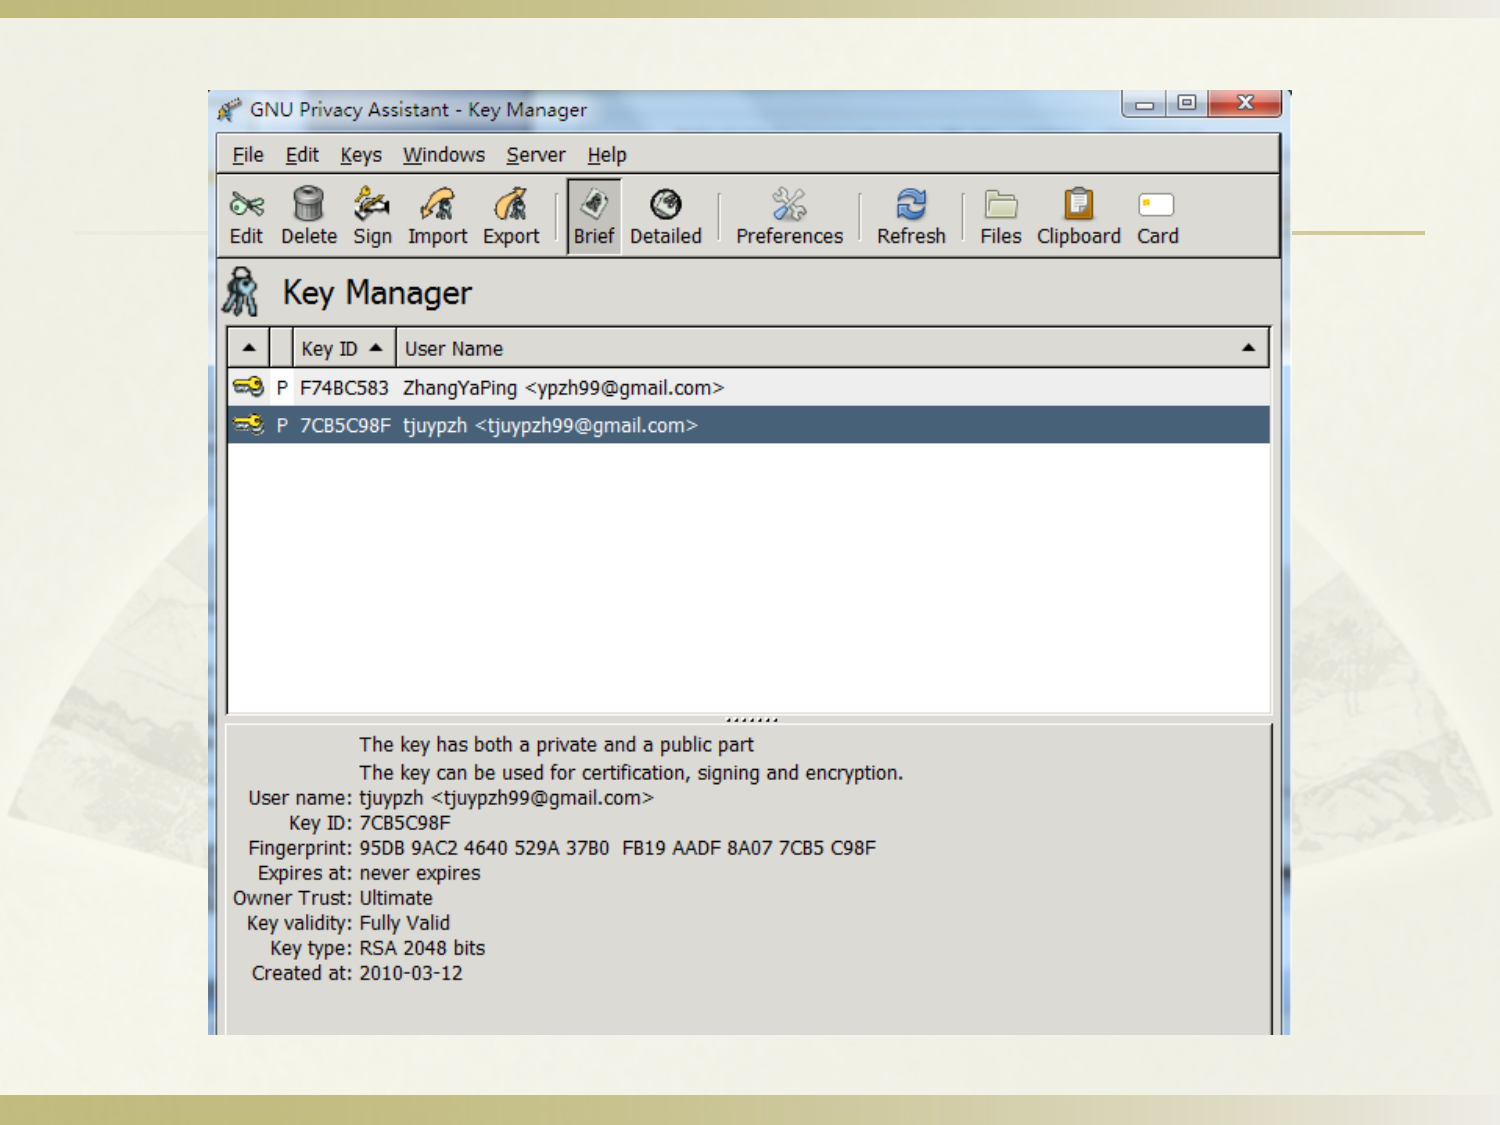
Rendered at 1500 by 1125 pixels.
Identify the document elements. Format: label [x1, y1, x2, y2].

picture [207, 90, 1292, 1035]
